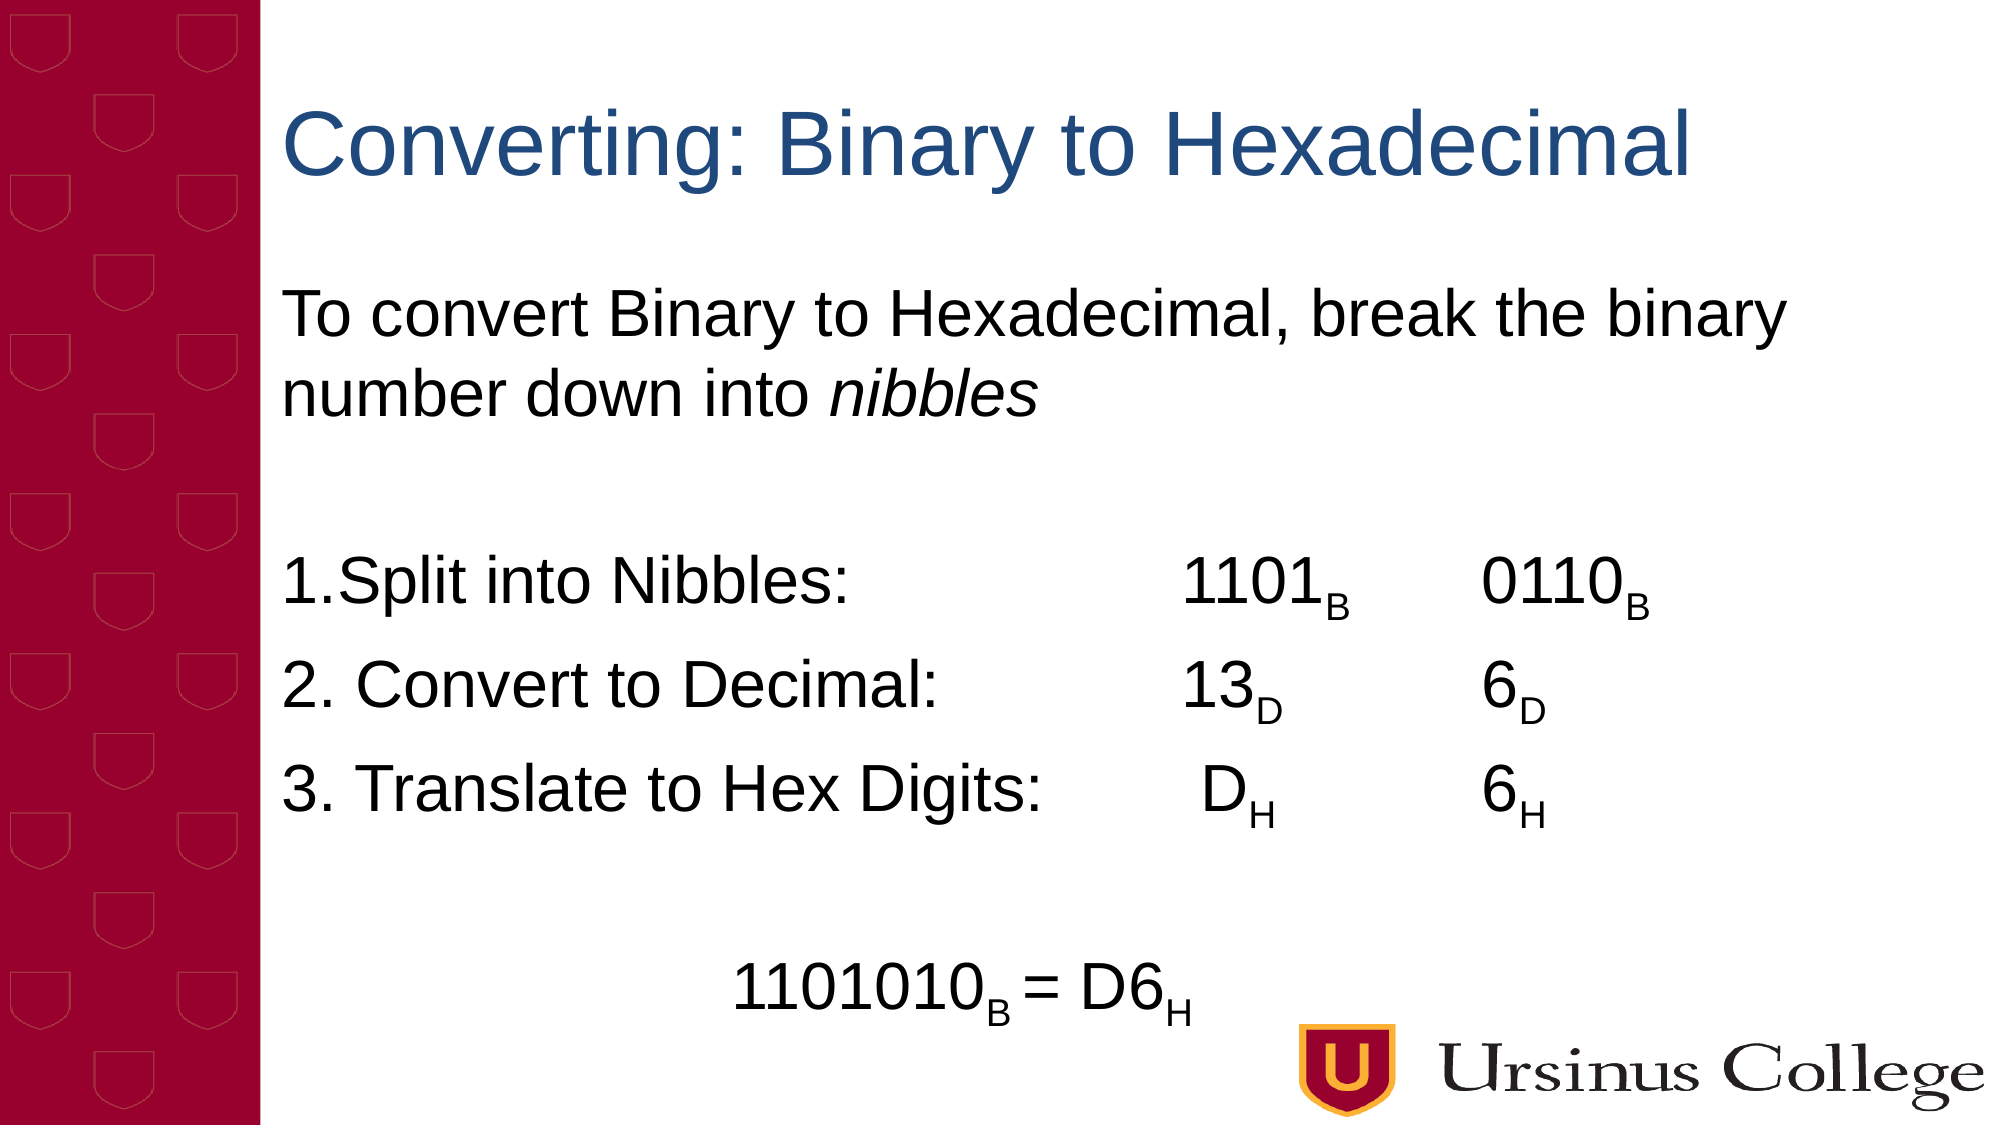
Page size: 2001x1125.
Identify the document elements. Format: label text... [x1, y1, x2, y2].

title Converting: Binary to Hexadecimal [266, 45, 1900, 233]
picture [1299, 1024, 1984, 1117]
picture [0, 0, 261, 1125]
list To convert Binary to Hexadecimal, break the binary number down into nibbles 1.Split into Nibbles: 1101B 0110B 2. Convert to Decimal: 13D 6D 3. Translate to Hex Digits: DH 6H 1101010B = D6H [266, 262, 1900, 988]
